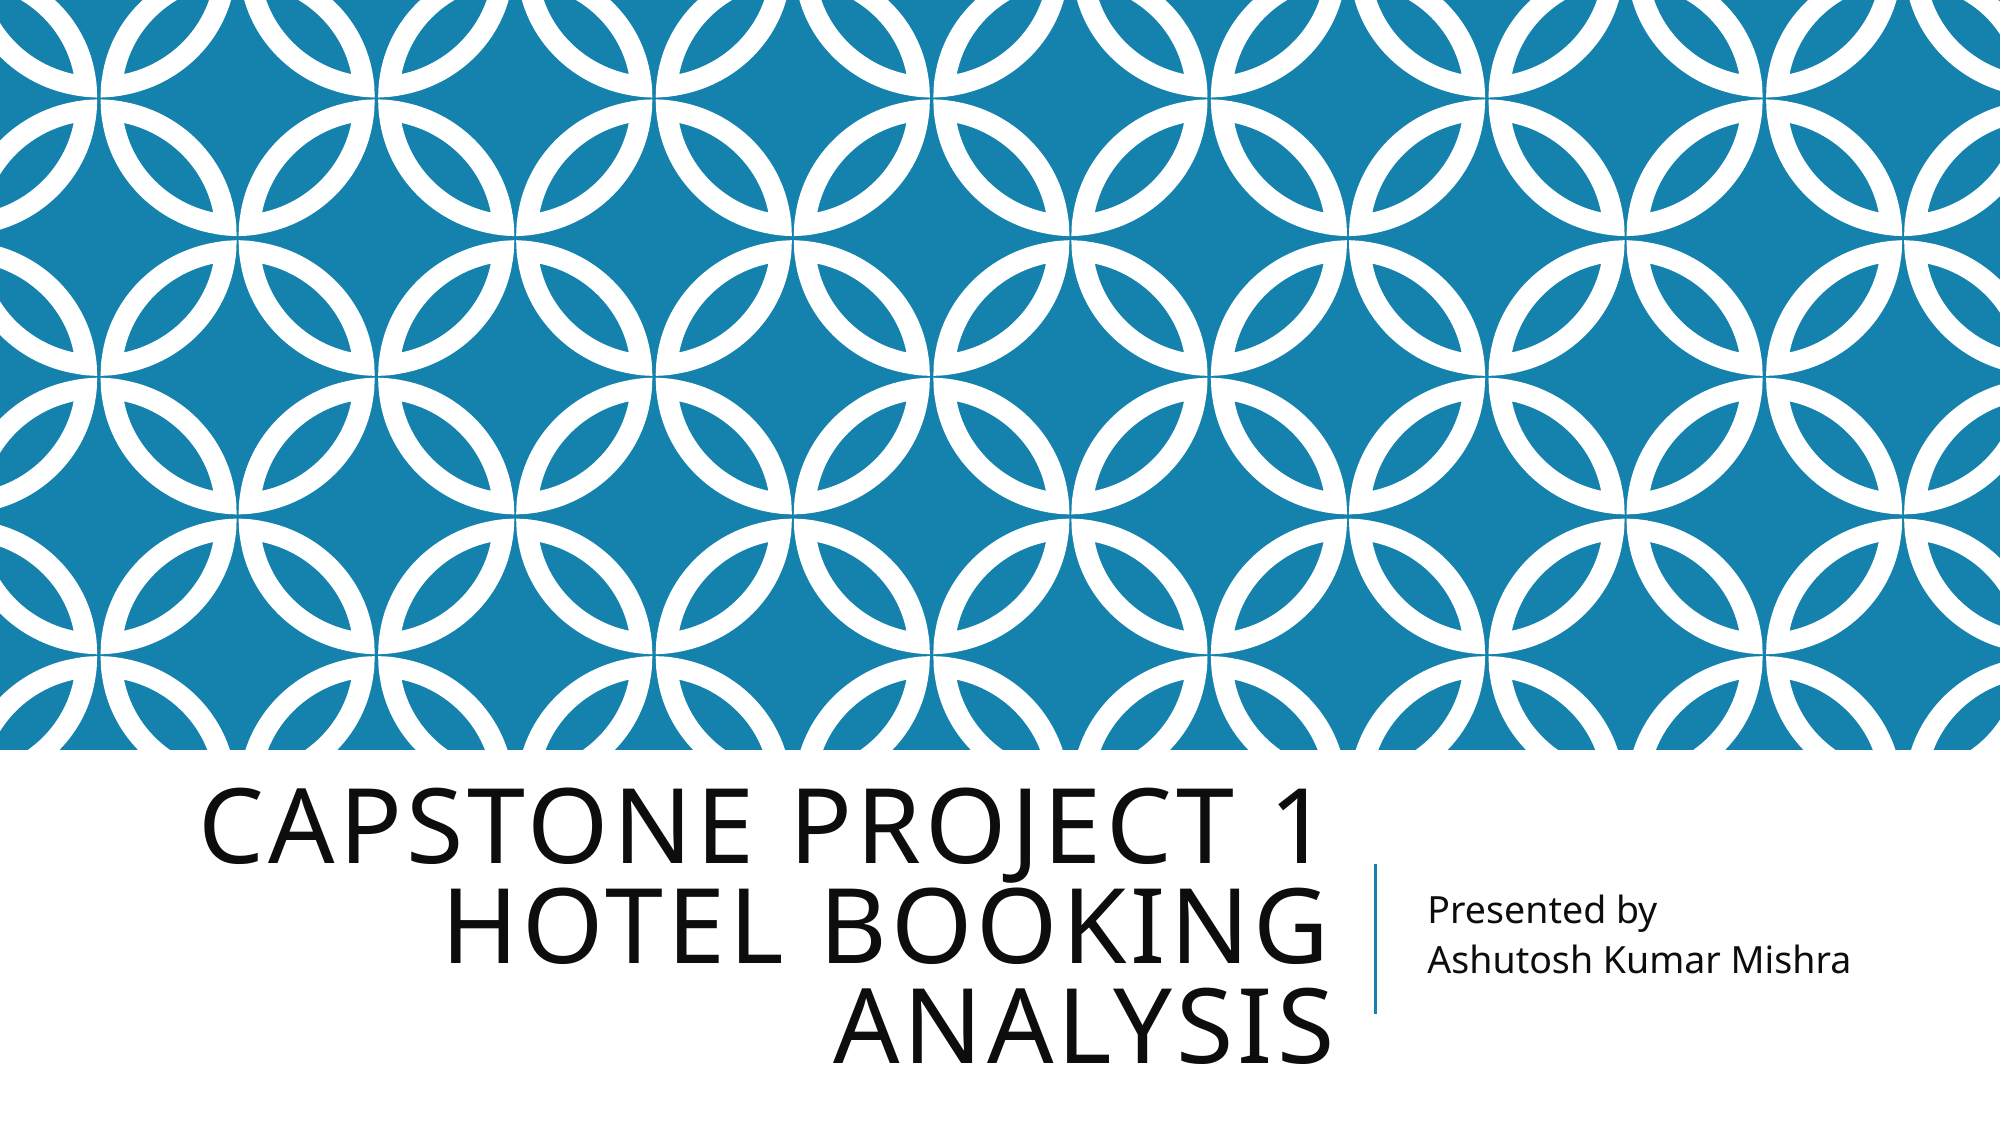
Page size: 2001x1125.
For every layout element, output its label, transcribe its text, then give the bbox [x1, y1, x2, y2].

title Capstone Project 1 Hotel Booking Analysis [75, 813, 1350, 1054]
subtitle Presented by Ashutosh Kumar Mishra [1412, 813, 1938, 1054]
